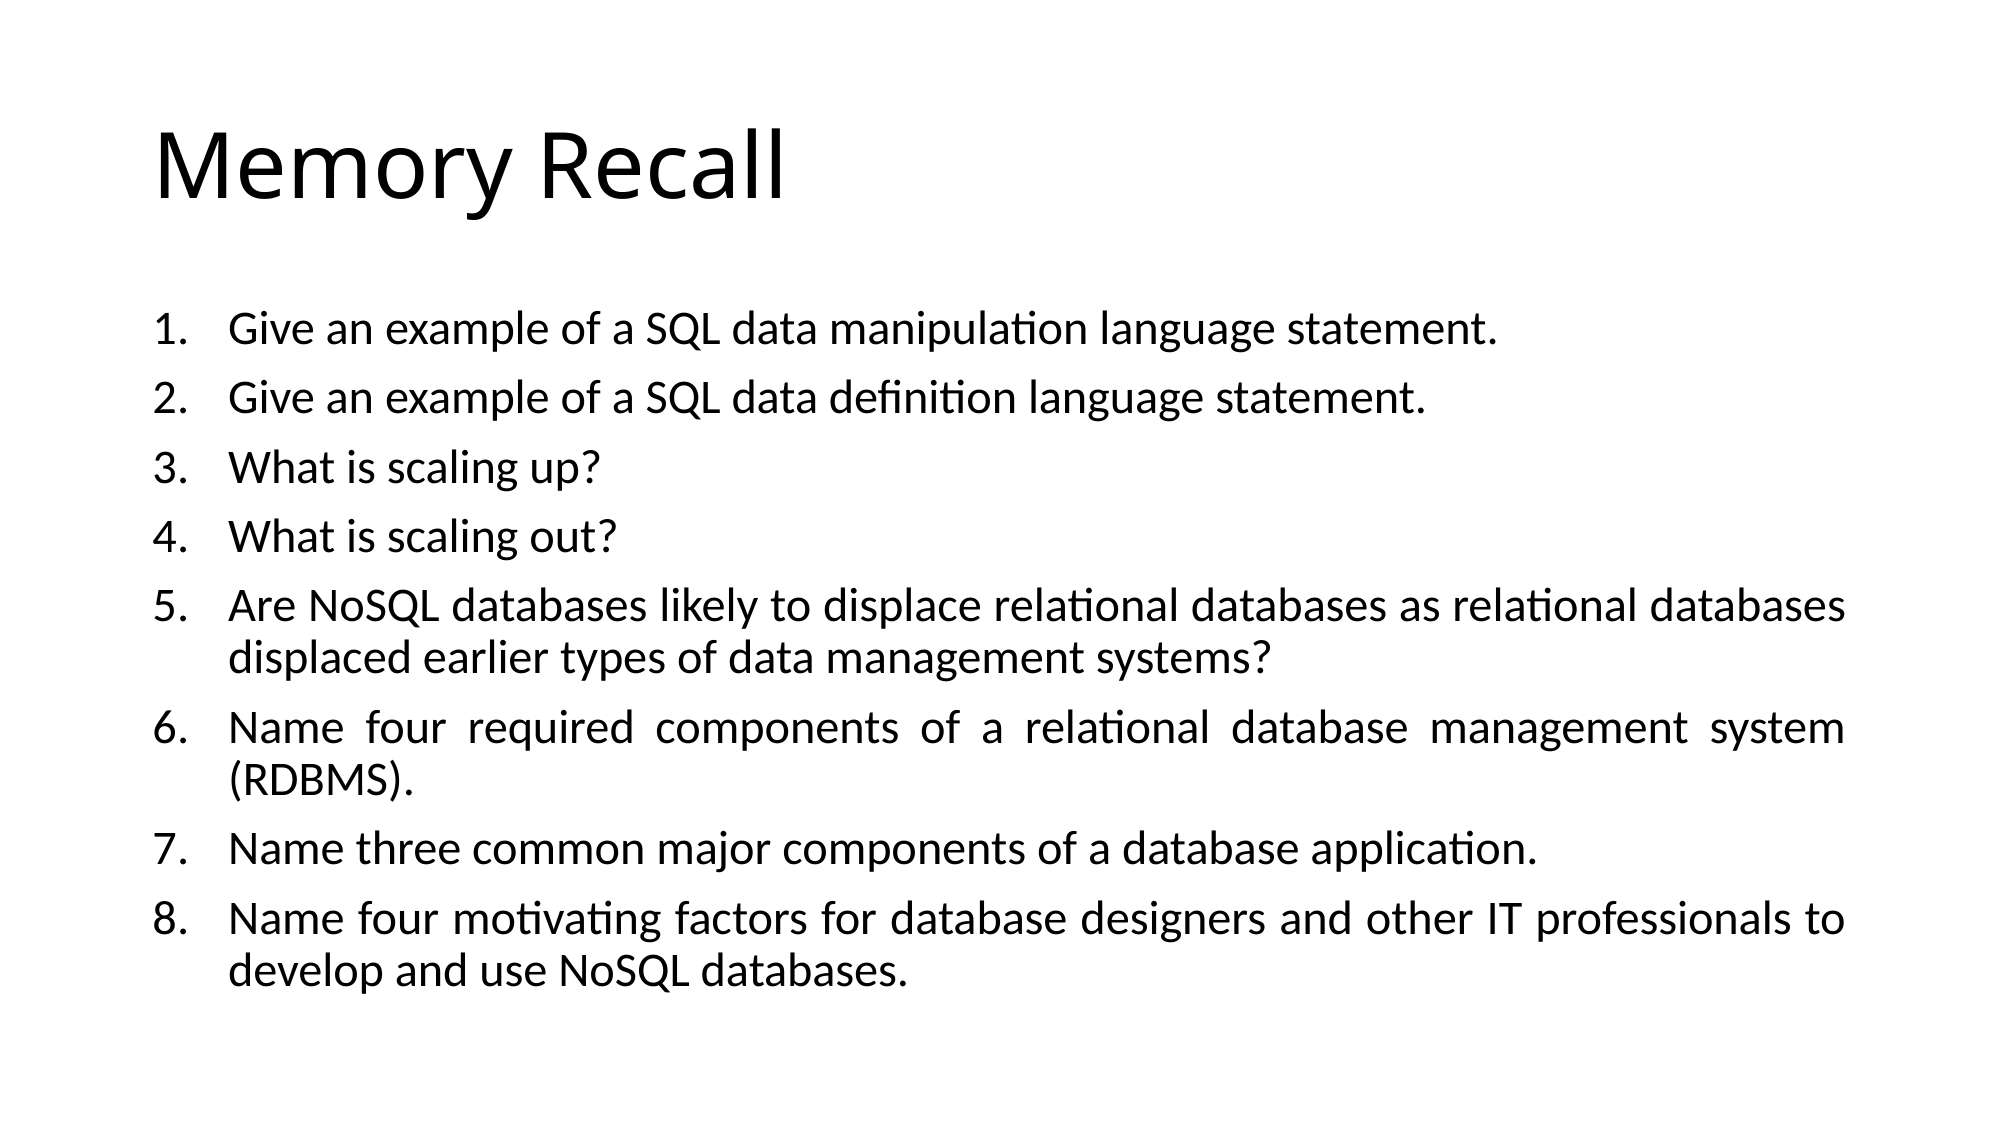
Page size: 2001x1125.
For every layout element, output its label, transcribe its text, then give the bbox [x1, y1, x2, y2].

list Give an example of a SQL data manipulation language statement. Give an example of a SQL data definition language statement. What is scaling up? What is scaling out? Are NoSQL databases likely to displace relational databases as relational databases displaced earlier types of data management systems? Name four required components of a relational database management system (RDBMS). Name three common major components of a database application. Name four motivating factors for database designers and other IT professionals to develop and use NoSQL databases. [137, 295, 1863, 1010]
title Memory Recall [137, 59, 1863, 278]
